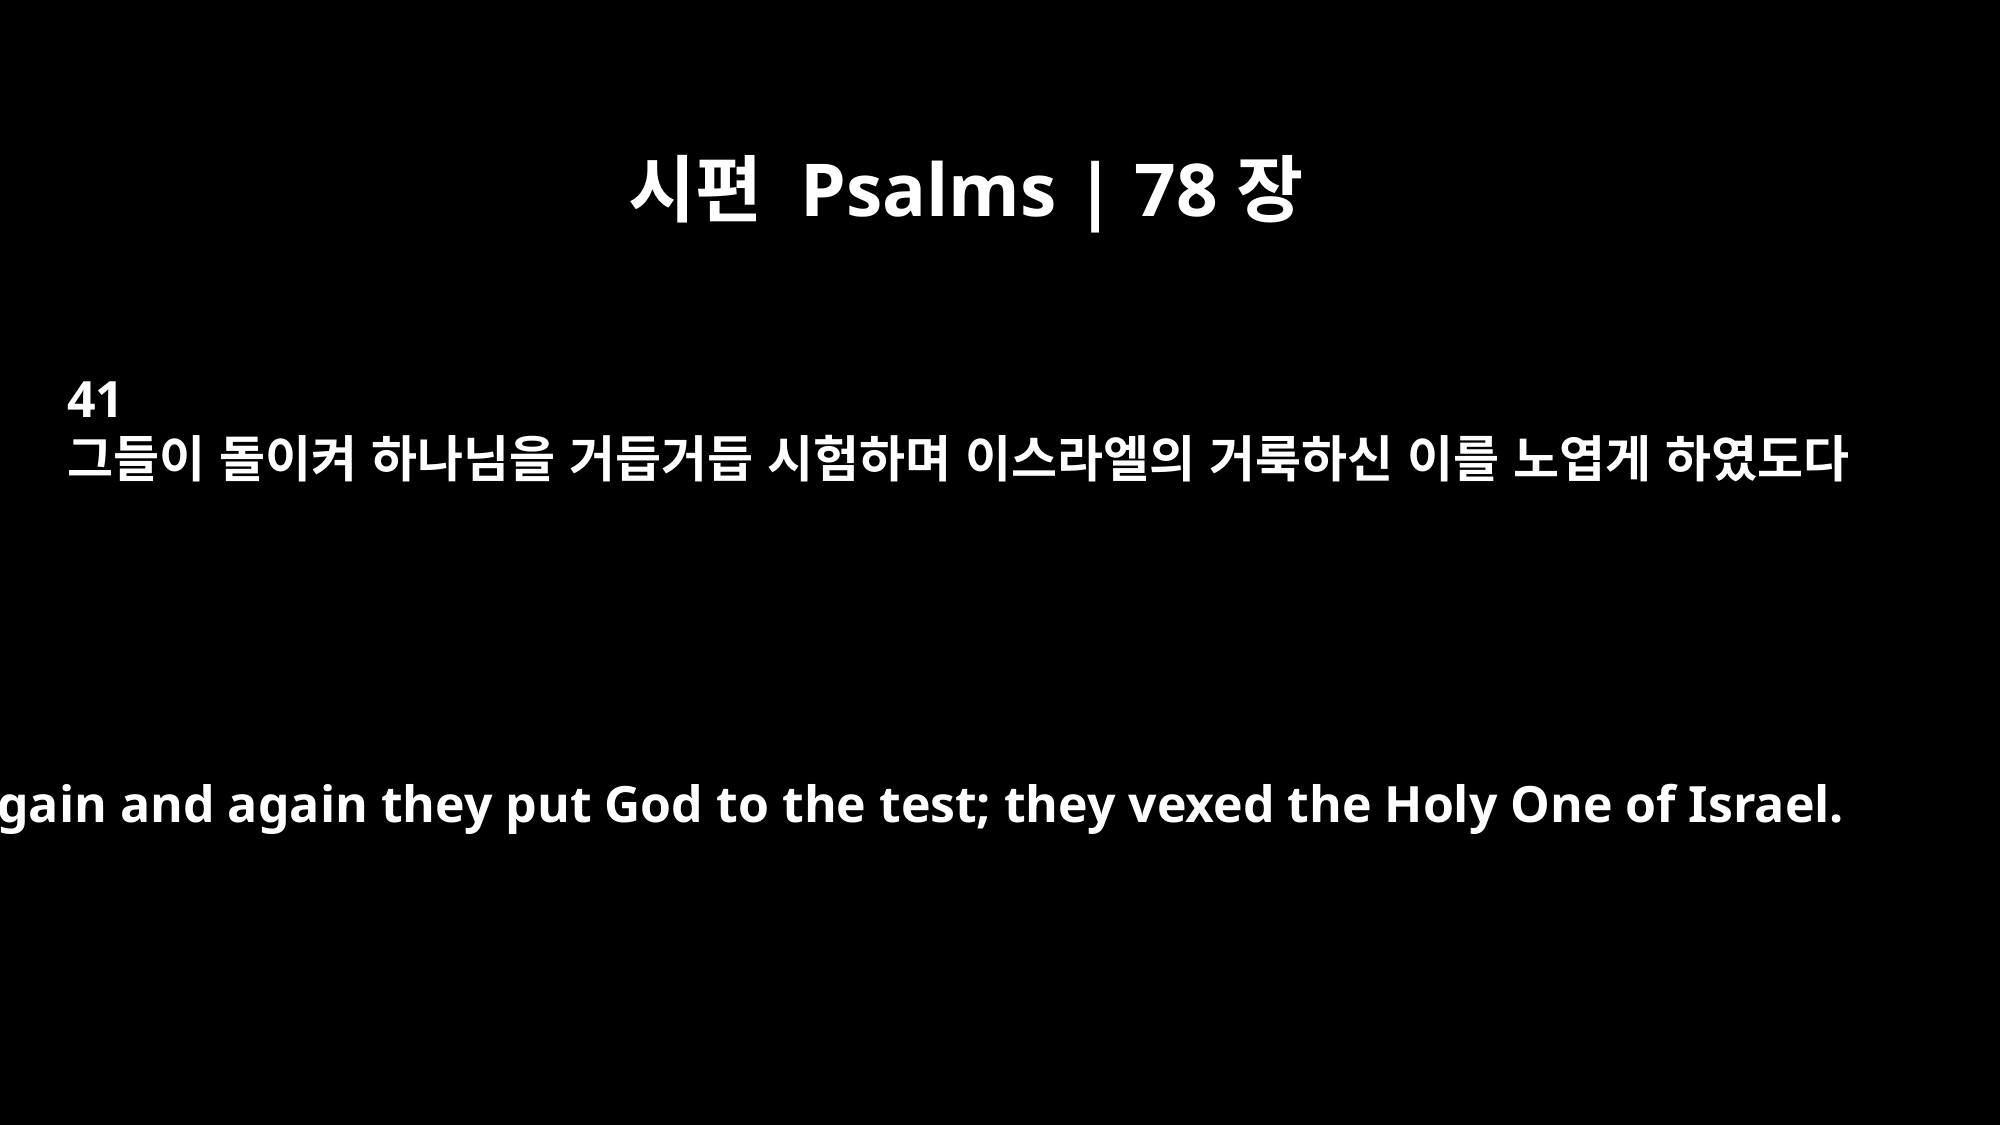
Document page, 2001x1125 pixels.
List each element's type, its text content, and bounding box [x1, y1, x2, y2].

text_box 41 그들이 돌이켜 하나님을 거듭거듭 시험하며 이스라엘의 거룩하신 이를 노엽게 하였도다 [52, 359, 1865, 495]
text_box Again and again they put God to the test; they vexed the Holy One of Israel. [0, 764, 1860, 840]
text_box 시편 Psalms | 78장 [613, 136, 1319, 239]
